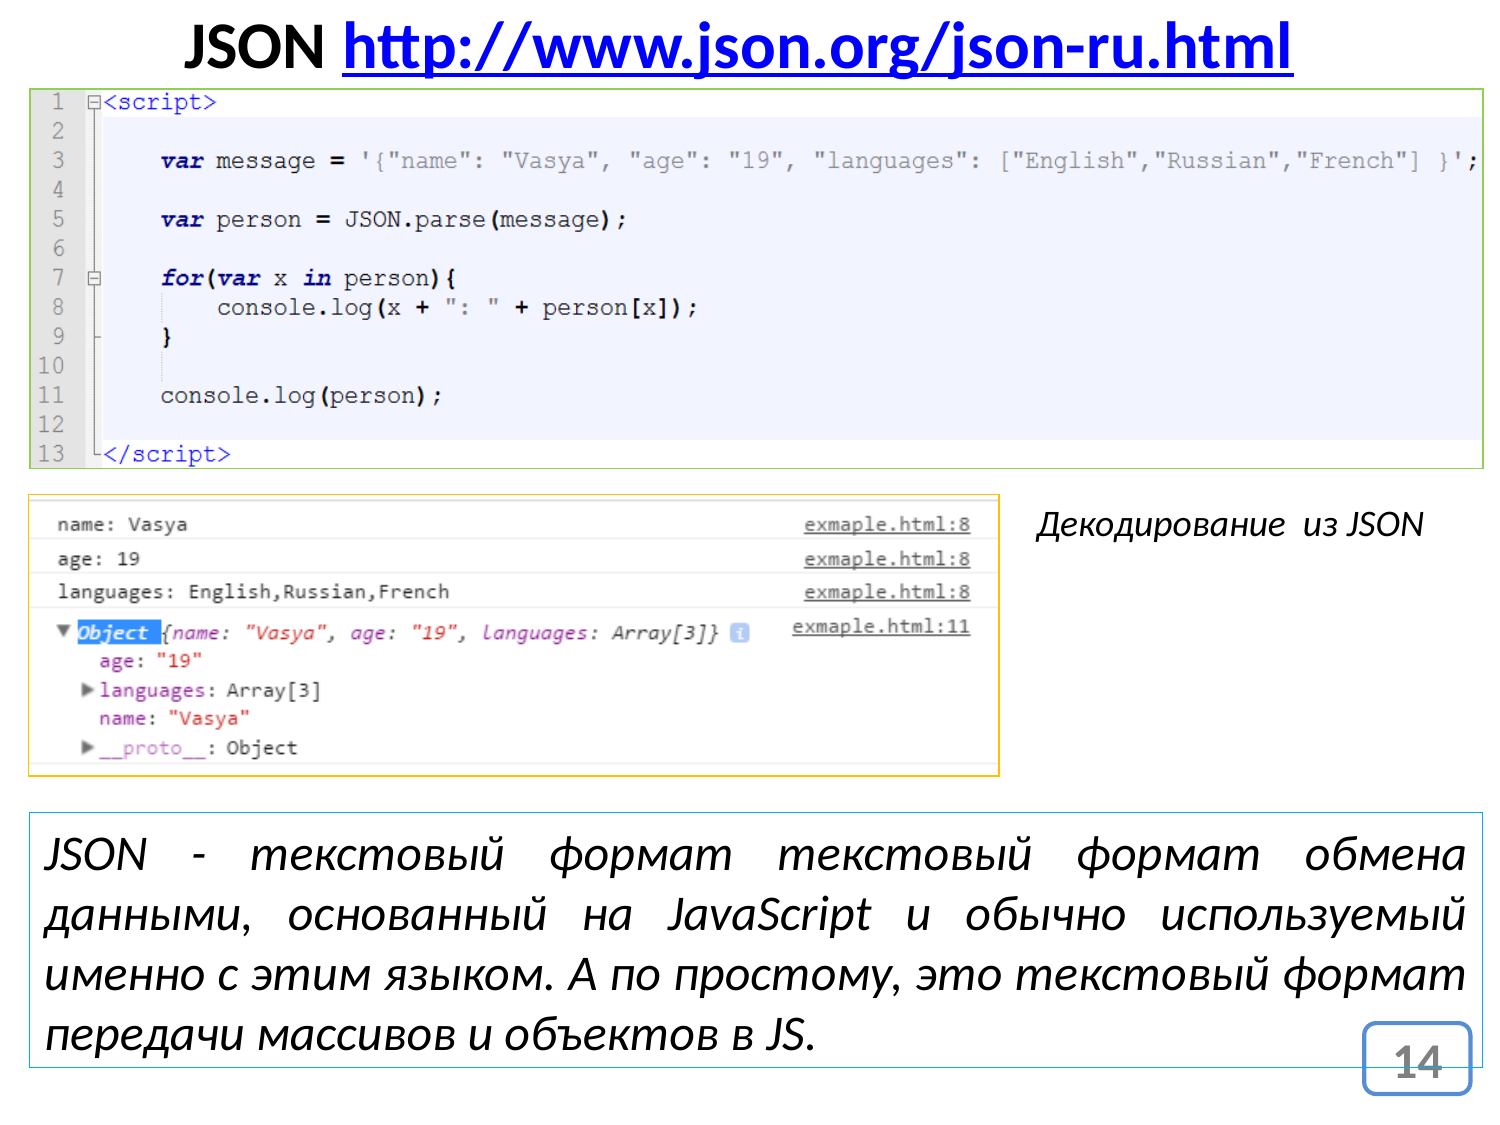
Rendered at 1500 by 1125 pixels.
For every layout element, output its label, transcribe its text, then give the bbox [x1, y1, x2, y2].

text_box 14 [1362, 1068, 1473, 1097]
text_box JSON - текстовый формат текстовый формат обмена данными, основанный на JavaScript и обычно используемый именно с этим языком. А по простому, это текстовый формат передачи массивов и объектов в JS. [29, 812, 1483, 1068]
picture [29, 495, 999, 776]
title JSON http://www.json.org/json-ru.html [64, 0, 1414, 88]
picture [30, 89, 1483, 469]
text_box Декодирование из JSON [1021, 491, 1477, 552]
